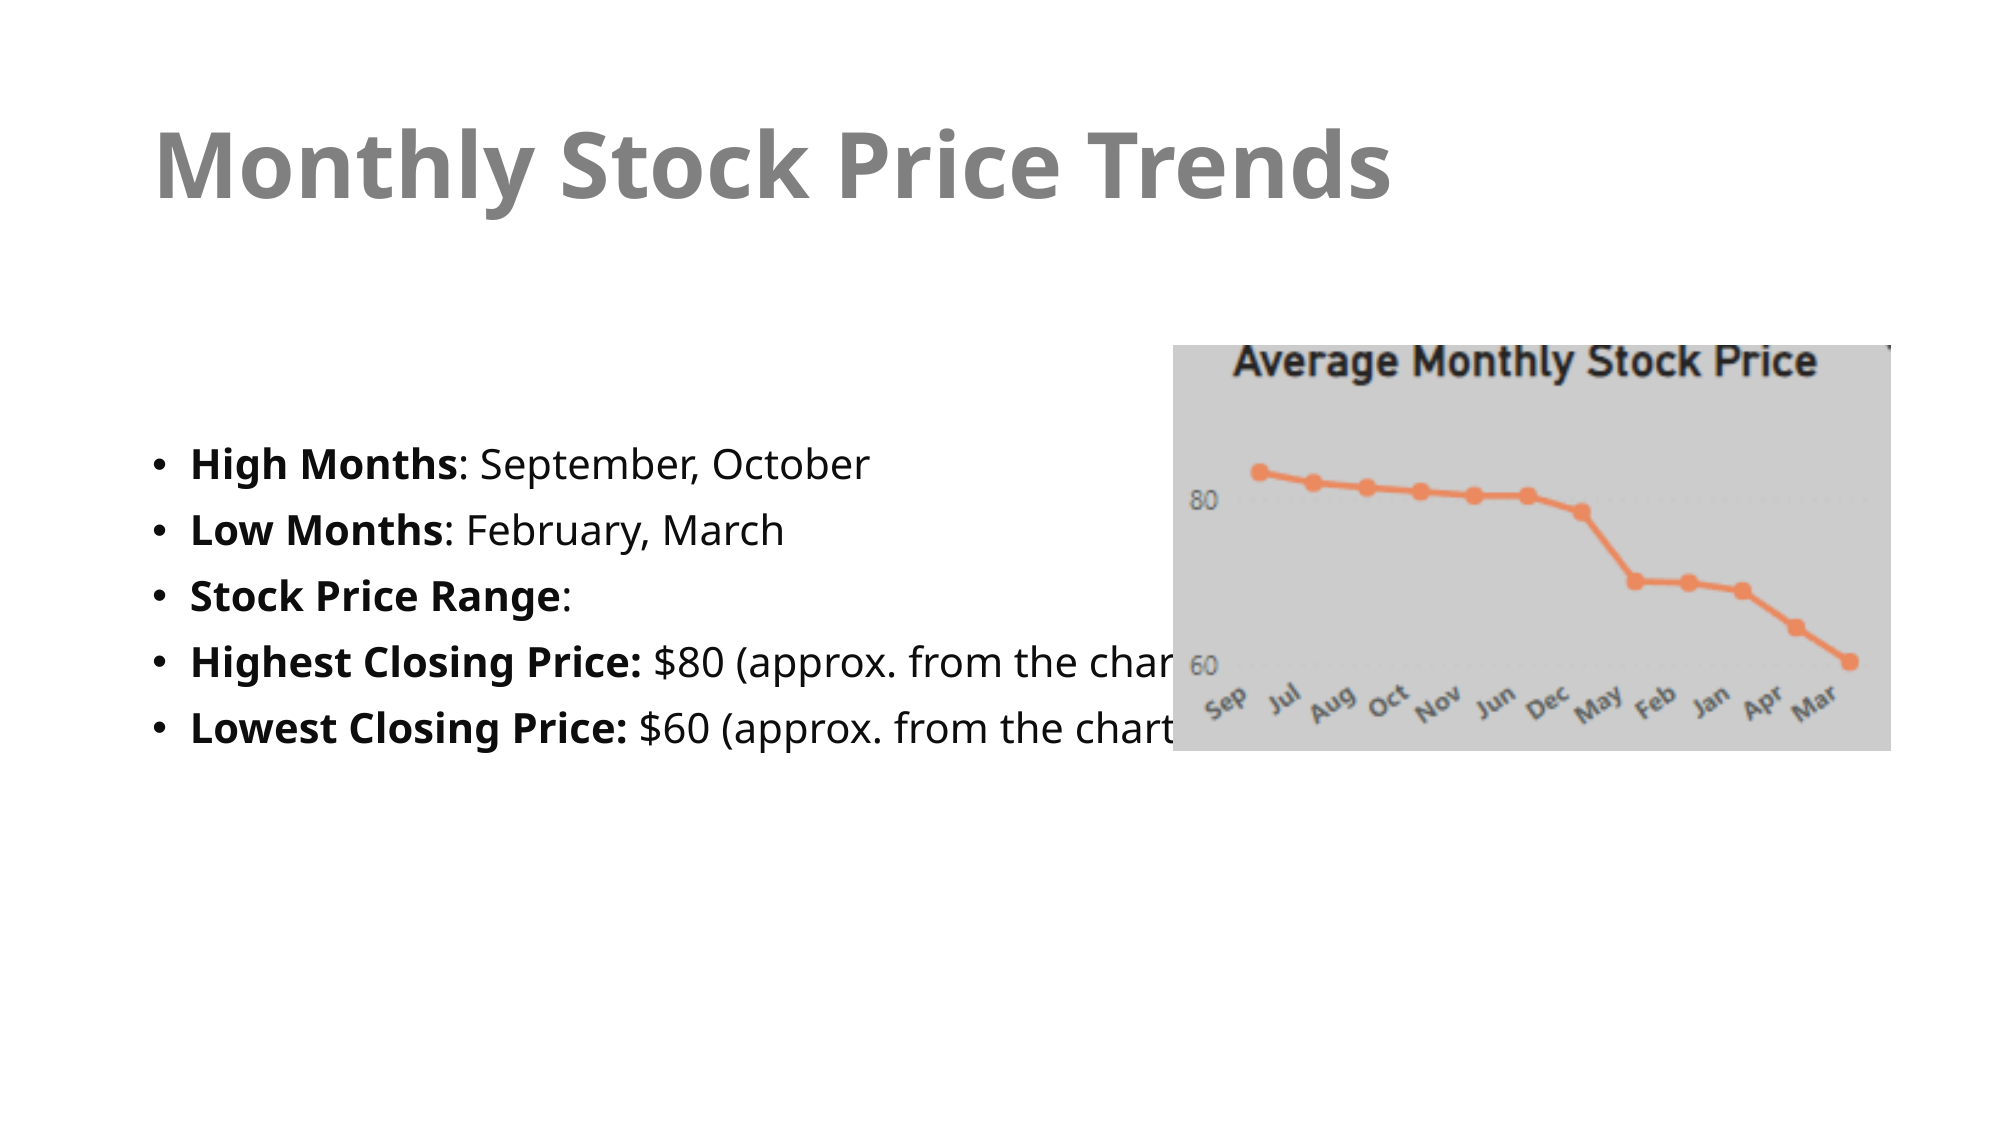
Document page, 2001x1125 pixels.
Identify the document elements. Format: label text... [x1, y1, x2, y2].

title Monthly Stock Price Trends [137, 59, 1863, 278]
picture [1173, 344, 1891, 752]
list High Months: September, October Low Months: February, March Stock Price Range: Highest Closing Price: $80 (approx. from the chart) Lowest Closing Price: $60 (approx. from the chart) [137, 299, 1863, 1014]
